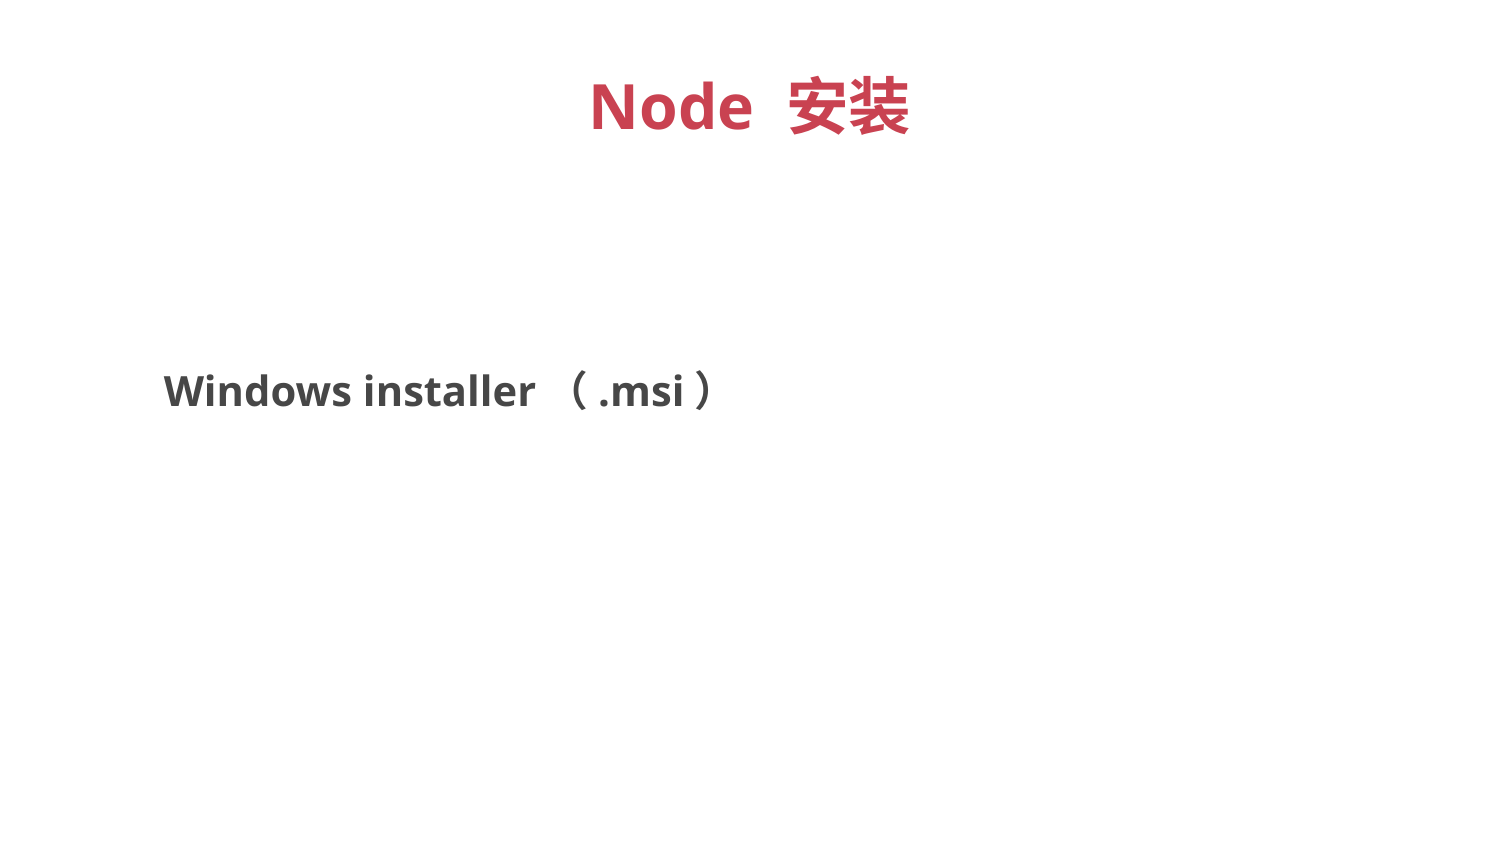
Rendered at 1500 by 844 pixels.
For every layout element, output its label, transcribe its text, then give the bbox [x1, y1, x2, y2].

title Node 安装 [75, 33, 1425, 175]
text_box Windows installer（.msi） [73, 357, 1424, 423]
